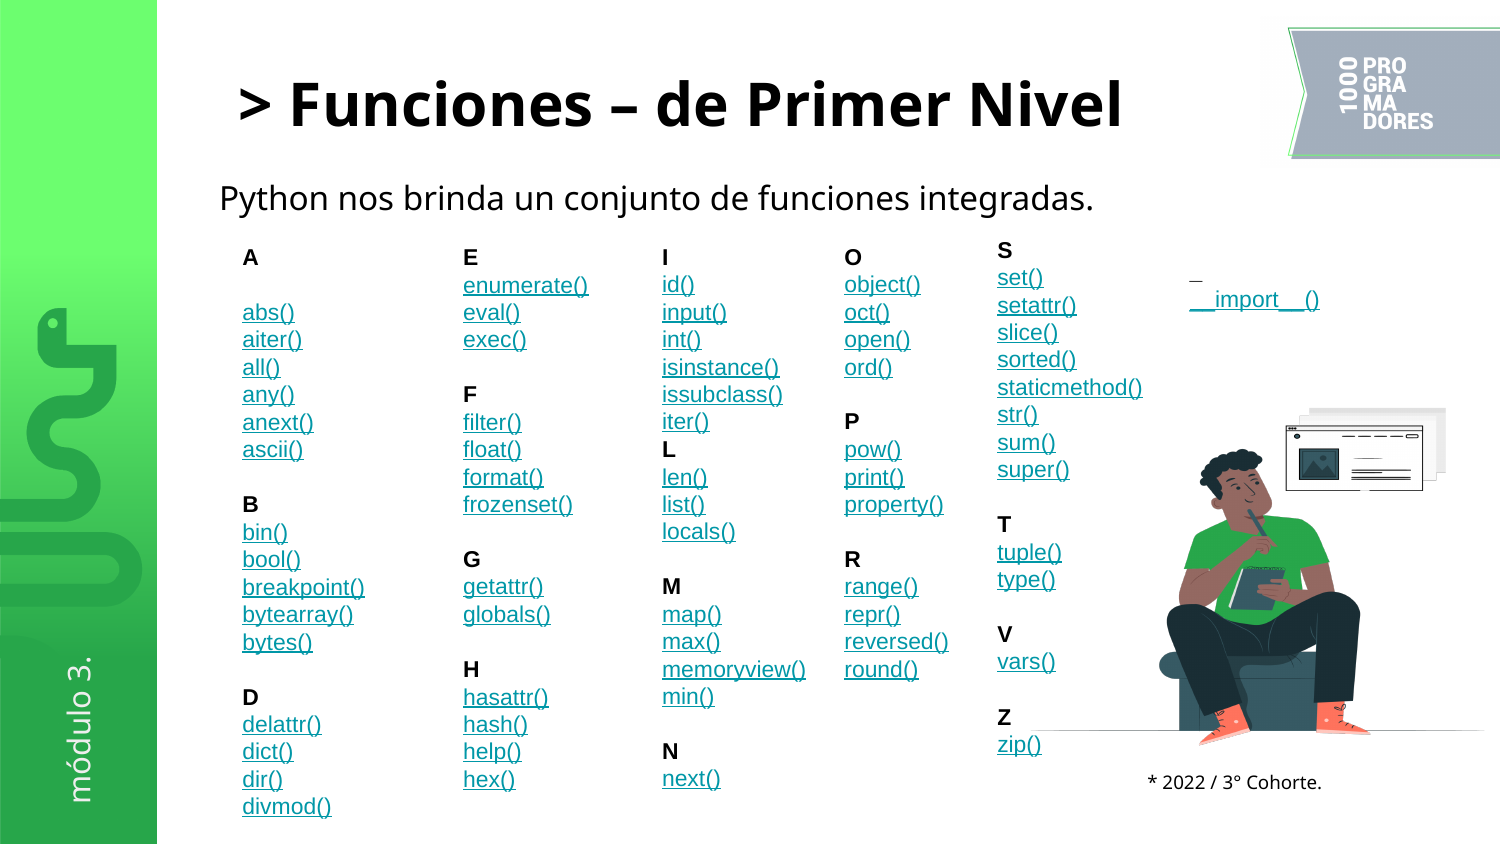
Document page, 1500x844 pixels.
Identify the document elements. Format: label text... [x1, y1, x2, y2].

text_box I id() input() int() isinstance() issubclass() iter() L len() list() locals() M map() max() memoryview() min() N next() [647, 227, 848, 807]
text_box _ __import__() [1174, 241, 1392, 327]
text_box E enumerate() eval() exec() F filter() float() format() frozenset() G getattr() globals() H hasattr() hash() help() hex() [448, 227, 605, 807]
picture [1259, 15, 1500, 169]
text_box Python nos brinda un conjunto de funciones integradas. [204, 147, 1420, 232]
text_box > Funciones – de Primer Nivel [227, 60, 1254, 145]
picture [0, 0, 157, 844]
text_box O object() oct() open() ord() P pow() print() property() R range() repr() reversed() round() [829, 227, 982, 760]
text_box A abs() aiter() all() any() anext() ascii() B bin() bool() breakpoint() bytearray() bytes() D delattr() dict() dir() divmod() [227, 227, 413, 835]
picture [1000, 336, 1500, 800]
text_box S set() setattr() slice() sorted() staticmethod() str() sum() super() T tuple() type() V vars() Z zip() [982, 220, 1183, 772]
